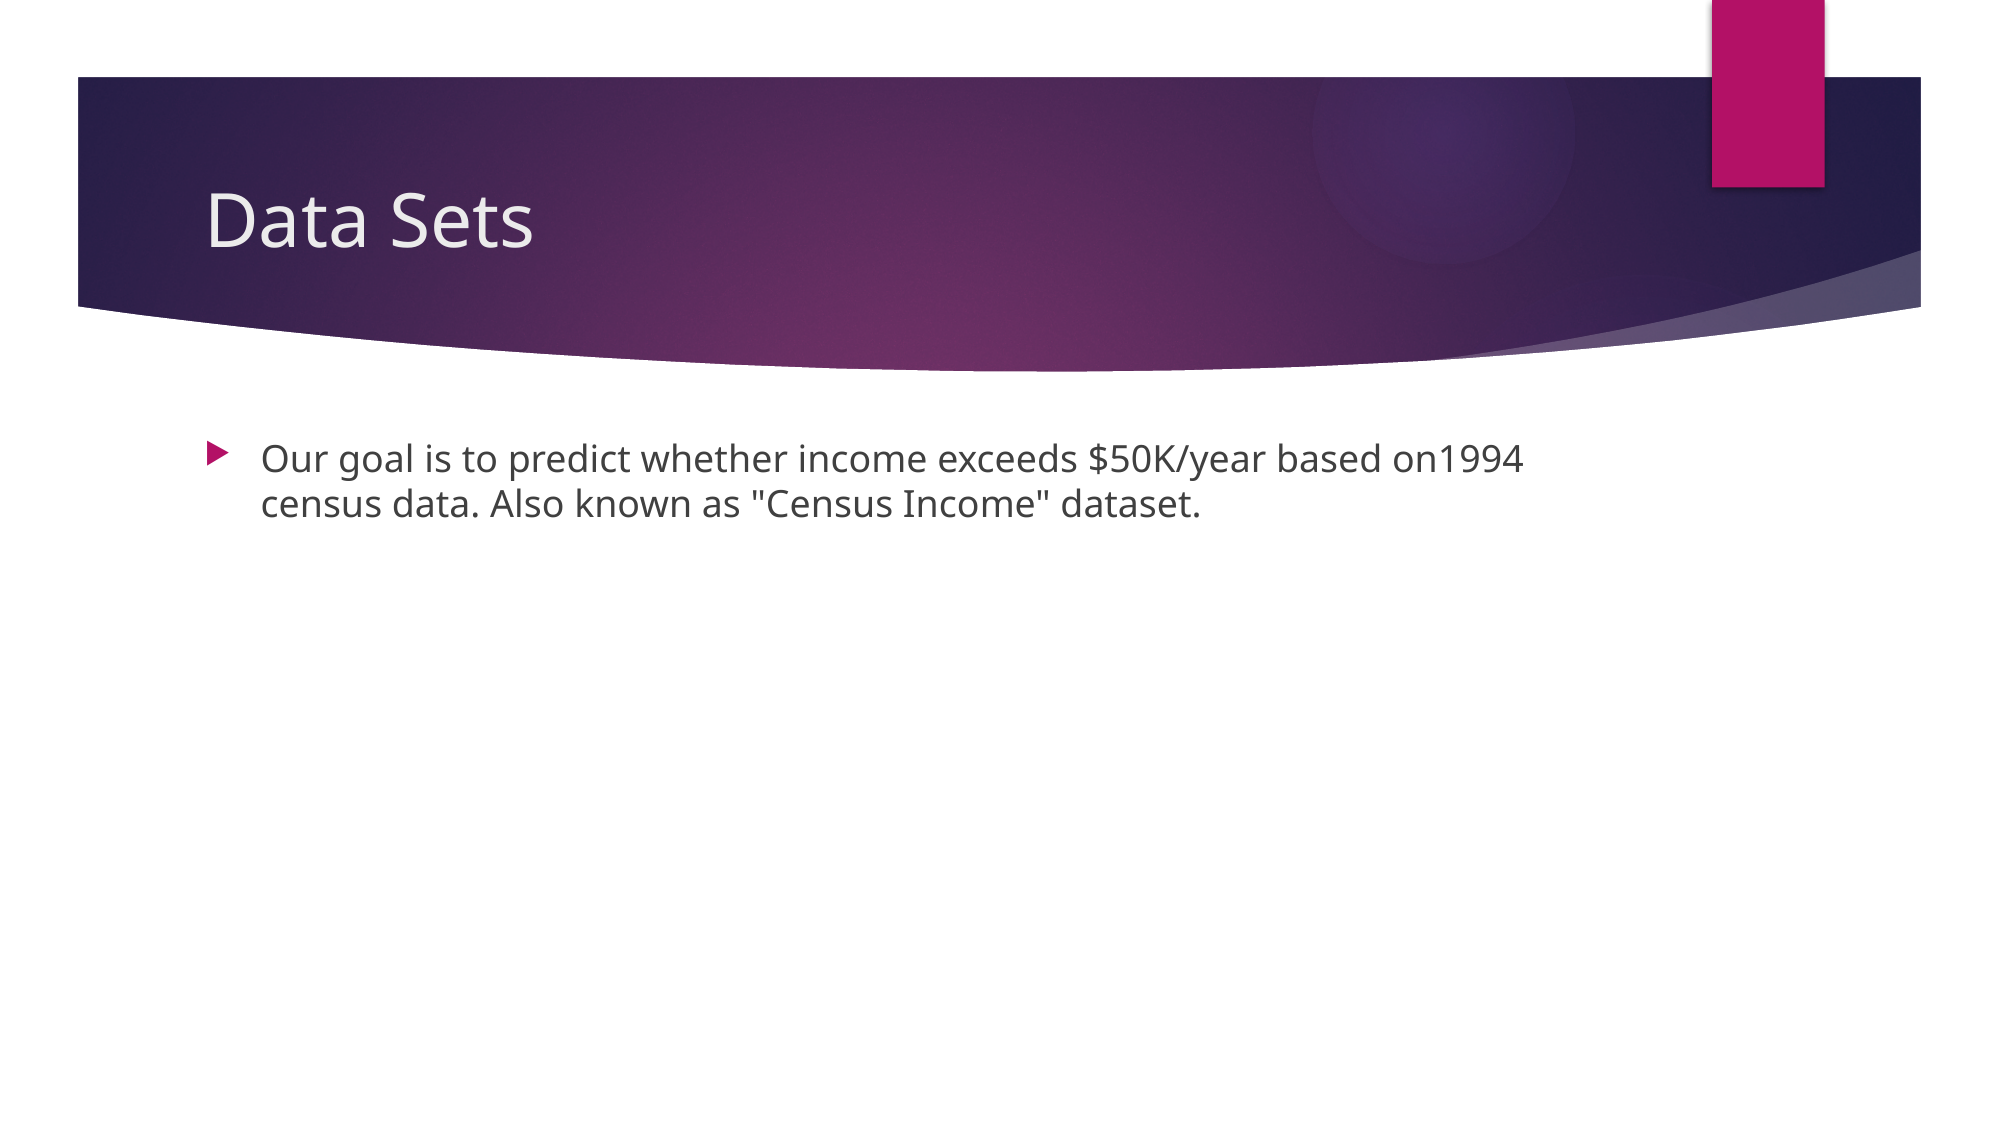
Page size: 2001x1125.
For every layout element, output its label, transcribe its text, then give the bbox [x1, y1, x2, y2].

title Data Sets [189, 159, 1627, 276]
list Our goal is to predict whether income exceeds $50K/year based on1994 census data. Also known as "Census Income" dataset. [189, 427, 1638, 988]
